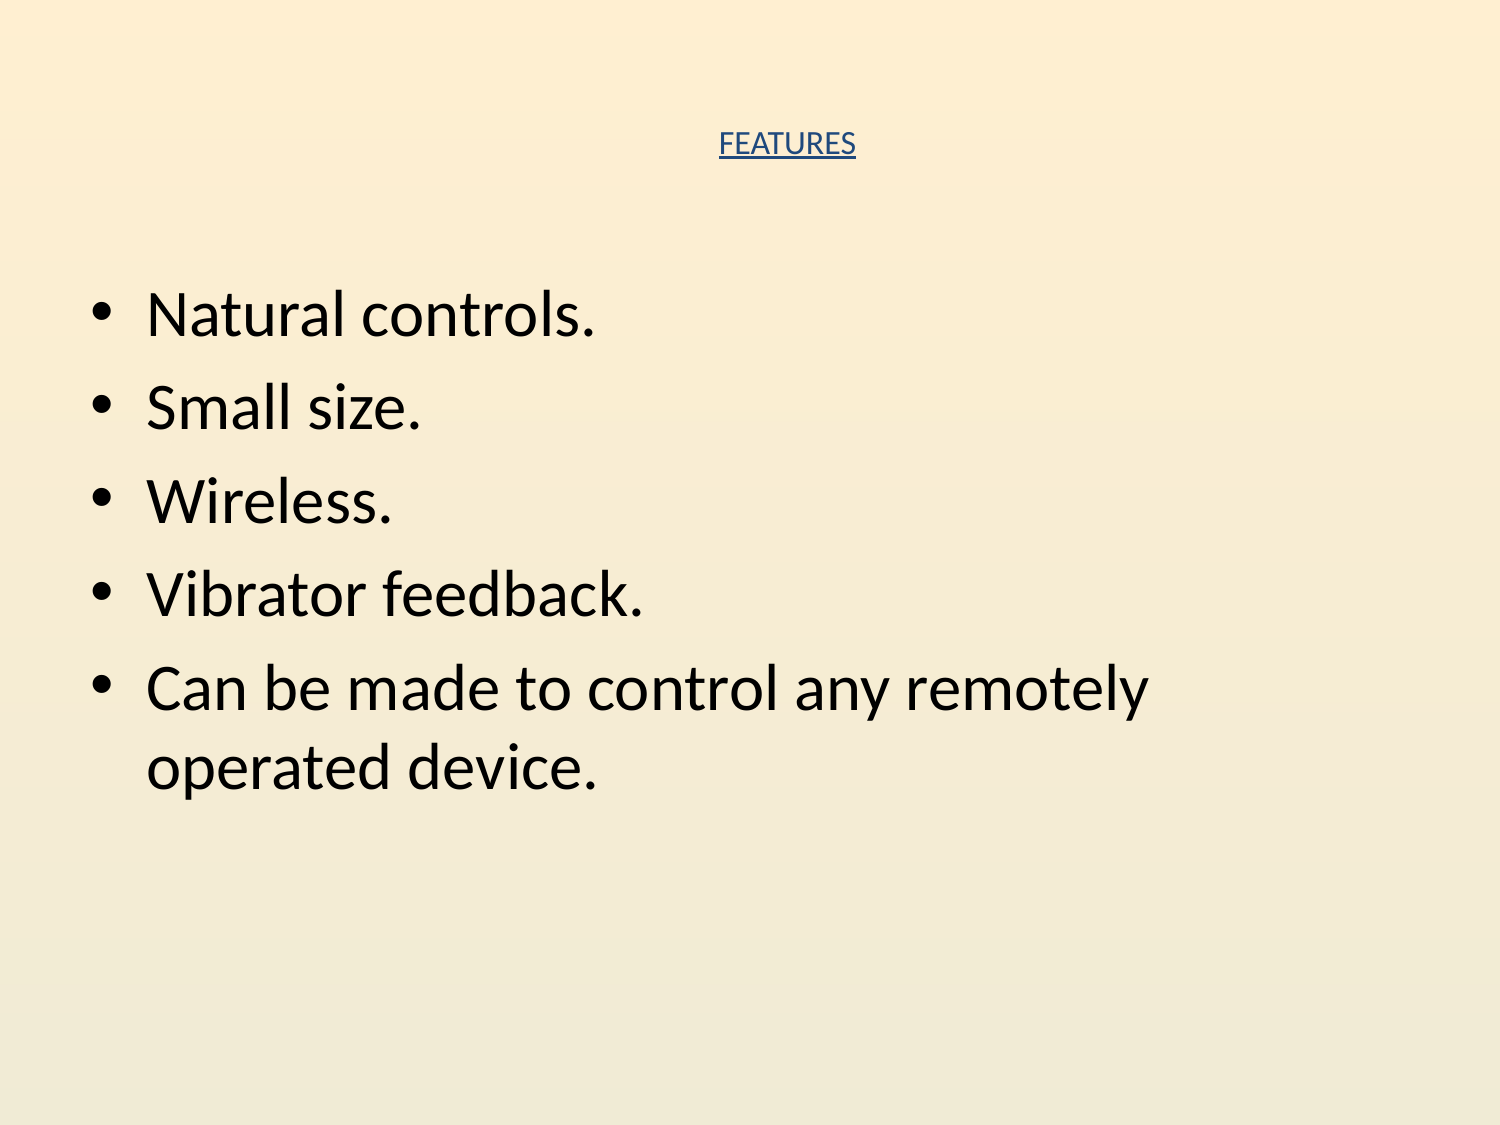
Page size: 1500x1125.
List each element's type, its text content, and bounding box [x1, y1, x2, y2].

title FEATURES [112, 112, 1463, 250]
list Natural controls. Small size. Wireless. Vibrator feedback. Can be made to control any remotely operated device. [75, 262, 1425, 1005]
